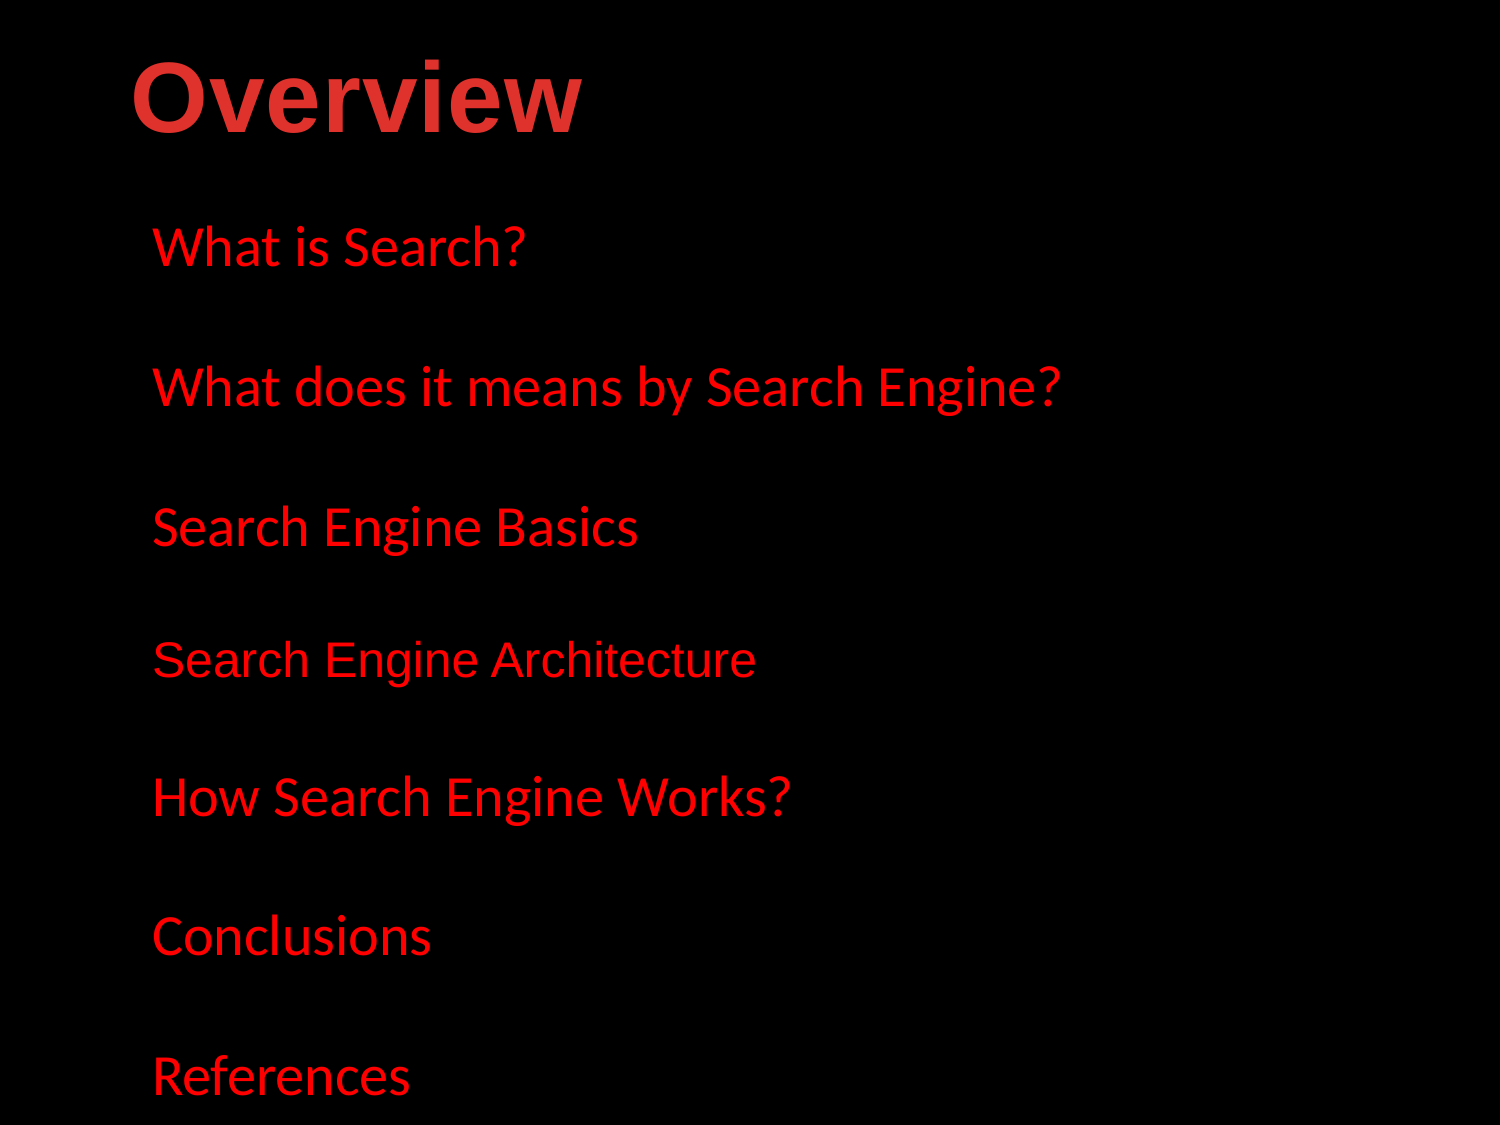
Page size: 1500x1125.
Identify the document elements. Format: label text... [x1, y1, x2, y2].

text_box What is Search? What does it means by Search Engine? Search Engine Basics Search Engine Architecture How Search Engine Works? Conclusions References [137, 130, 1275, 1115]
text_box Overview [115, 24, 598, 160]
